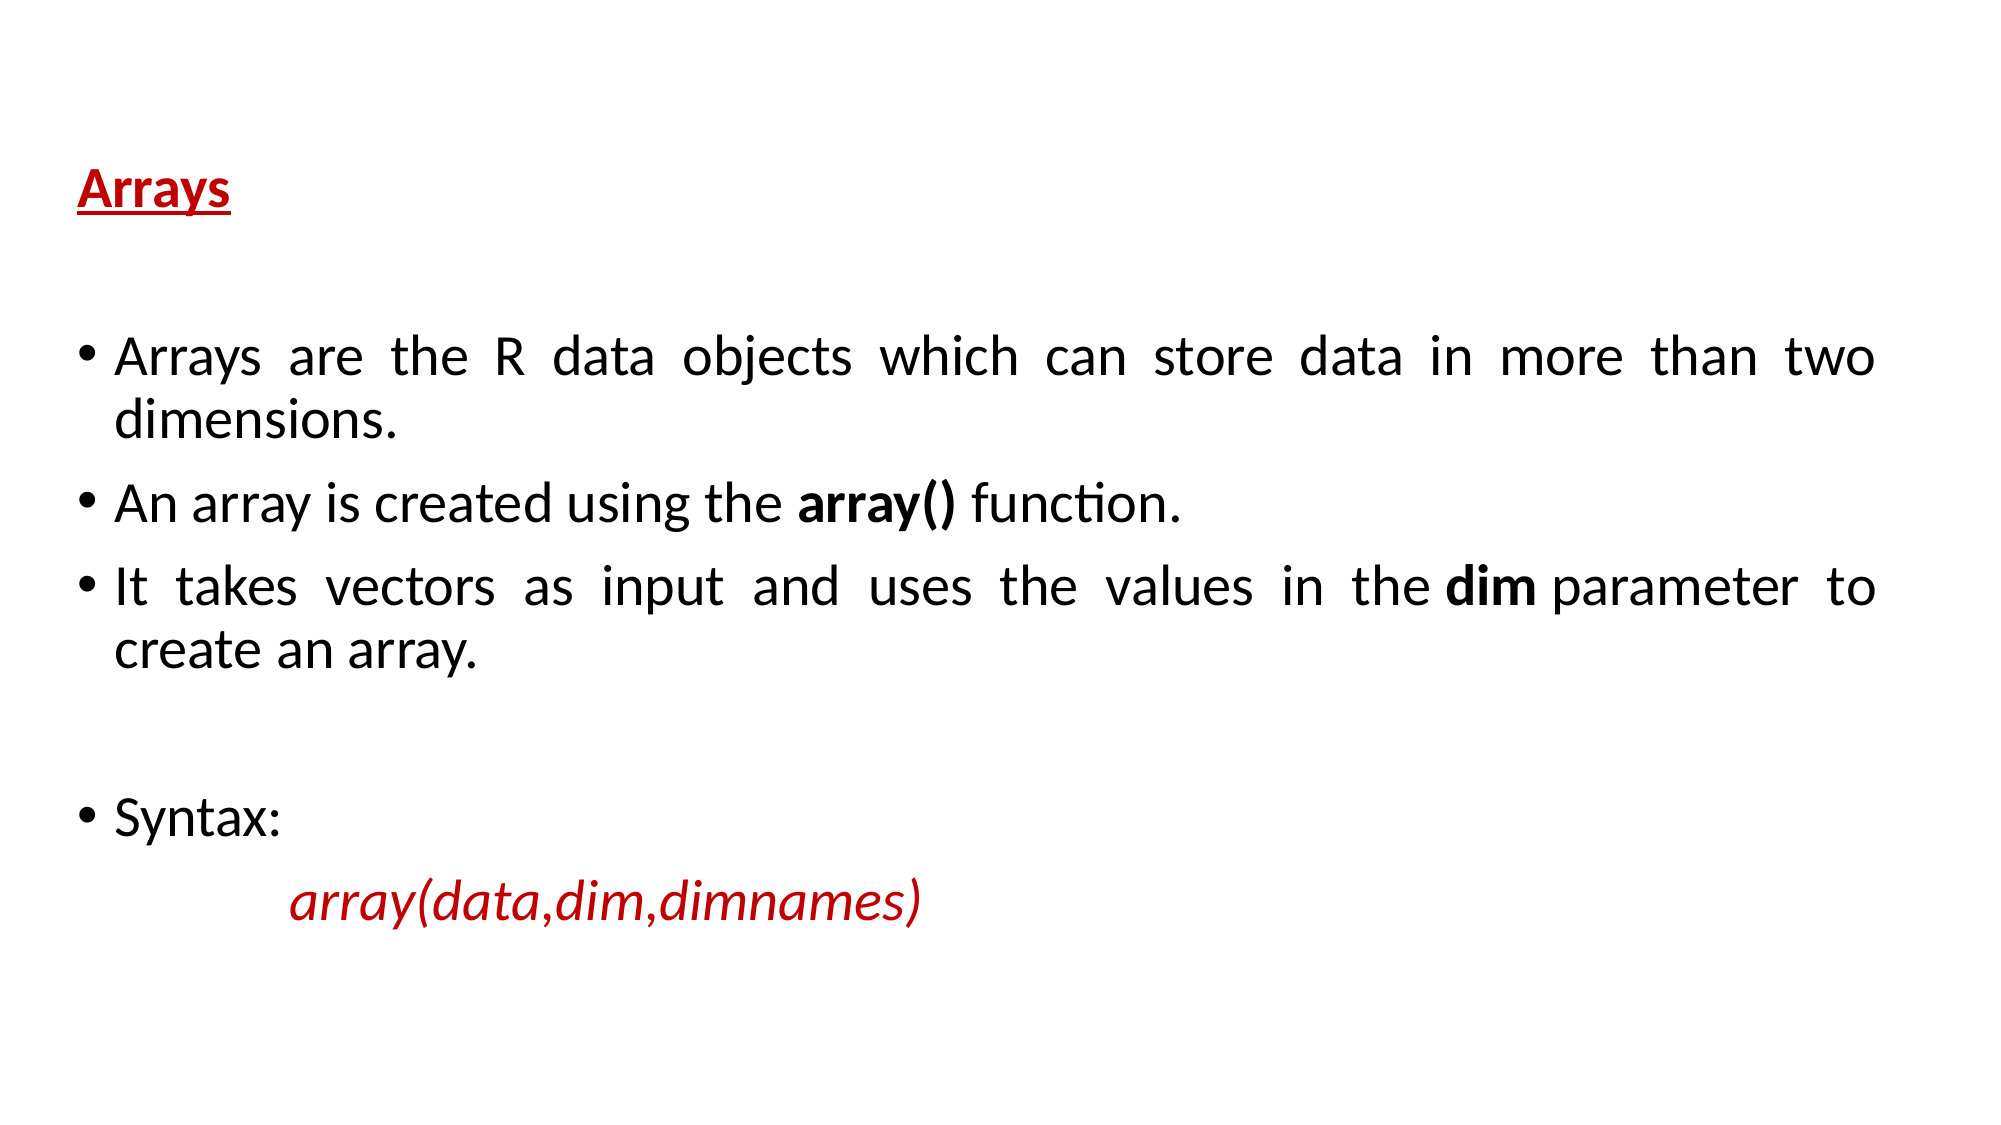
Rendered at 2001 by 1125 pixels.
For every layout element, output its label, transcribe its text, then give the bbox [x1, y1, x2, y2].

text_box Arrays Arrays are the R data objects which can store data in more than two dimensions. An array is created using the array() function. It takes vectors as input and uses the values in the dim parameter to create an array. Syntax: array(data,dim,dimnames) [62, 149, 1892, 893]
